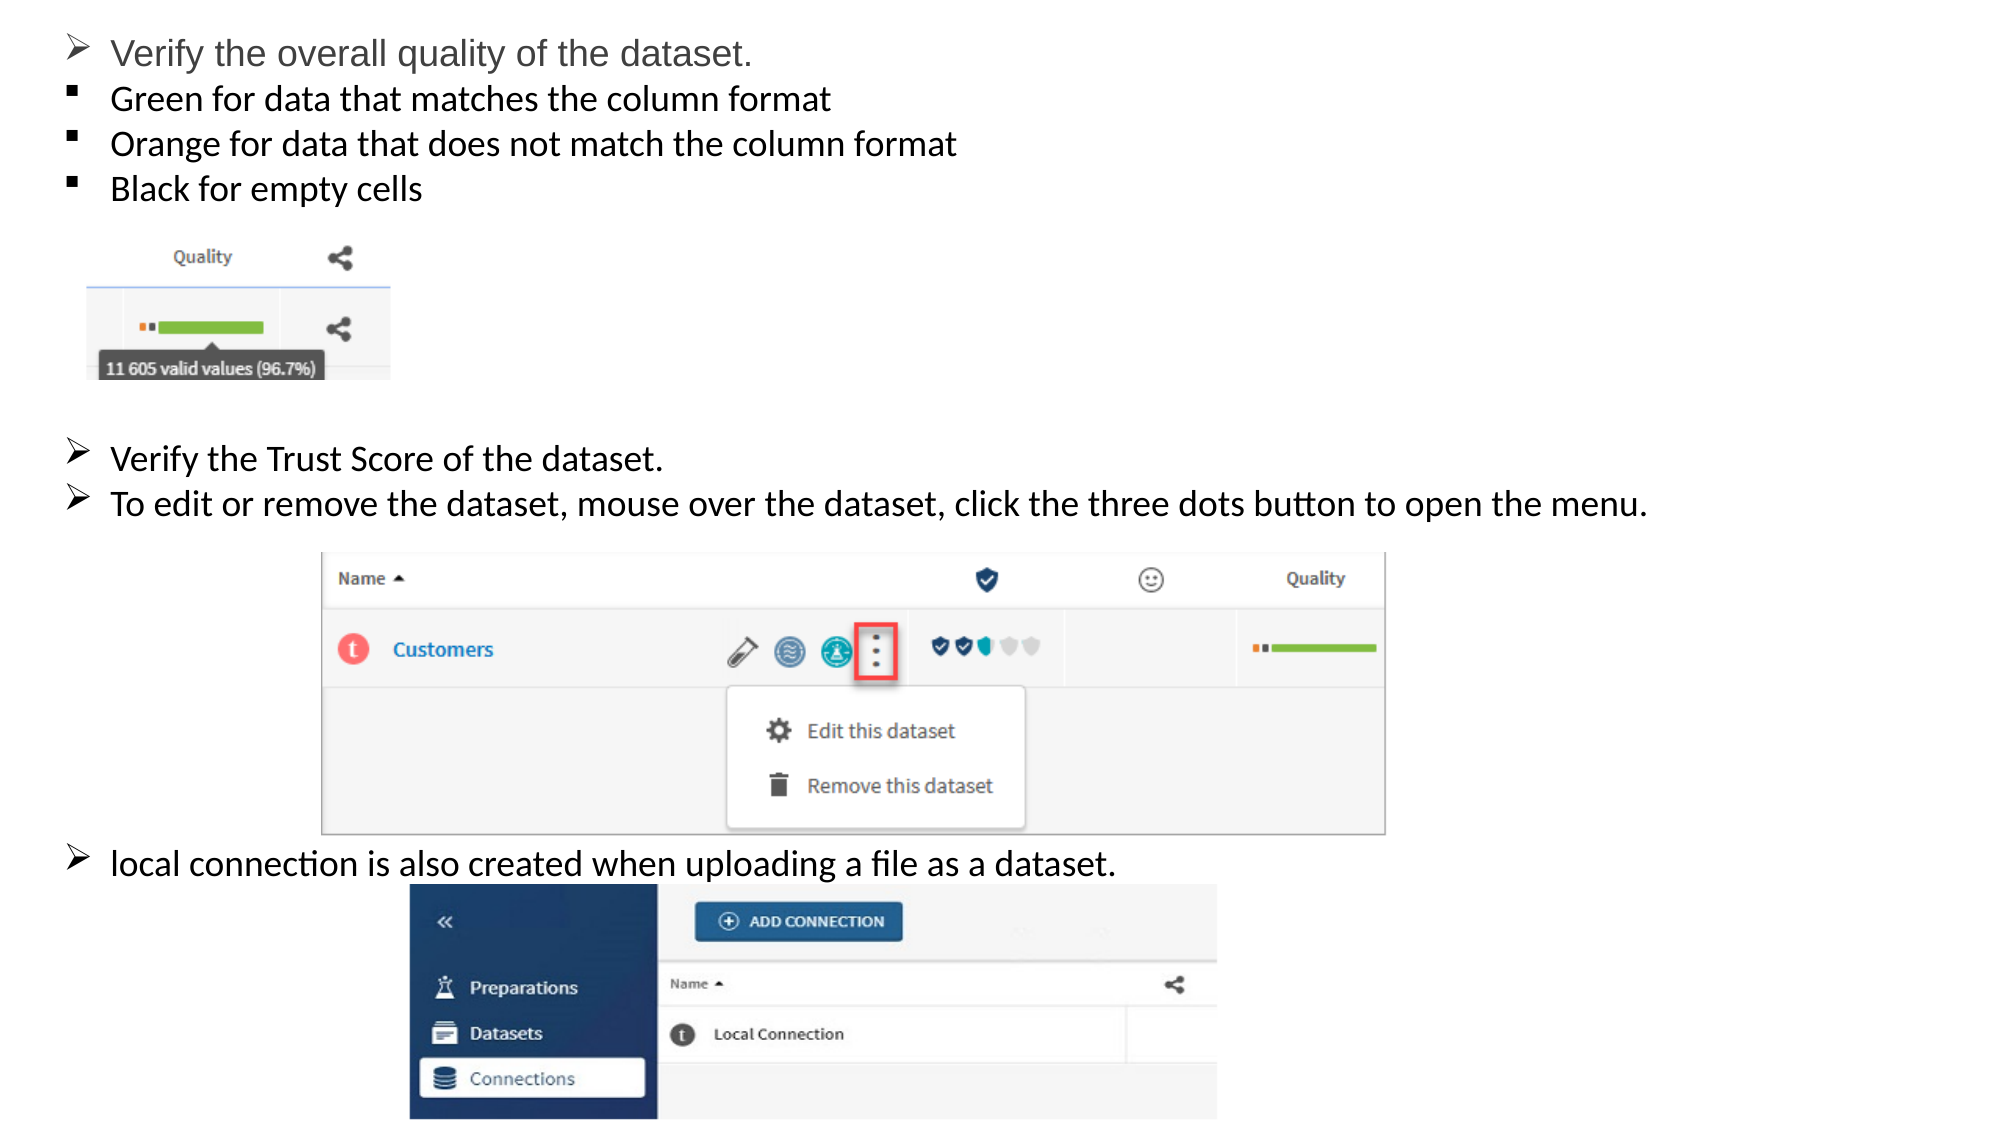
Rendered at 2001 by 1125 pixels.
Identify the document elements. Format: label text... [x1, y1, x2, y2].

picture [71, 238, 408, 380]
picture [321, 552, 1394, 845]
picture [407, 884, 1247, 1125]
text_box Verify the overall quality of the dataset. Green for data that matches the column format Orange for data that does not match the column format Black for empty cells Verify the Trust Score of the dataset. To edit or remove the dataset, mouse over the dataset, click the three dots button to open the menu. local connection is also created when uploading a file as a dataset. [48, 21, 1666, 1026]
